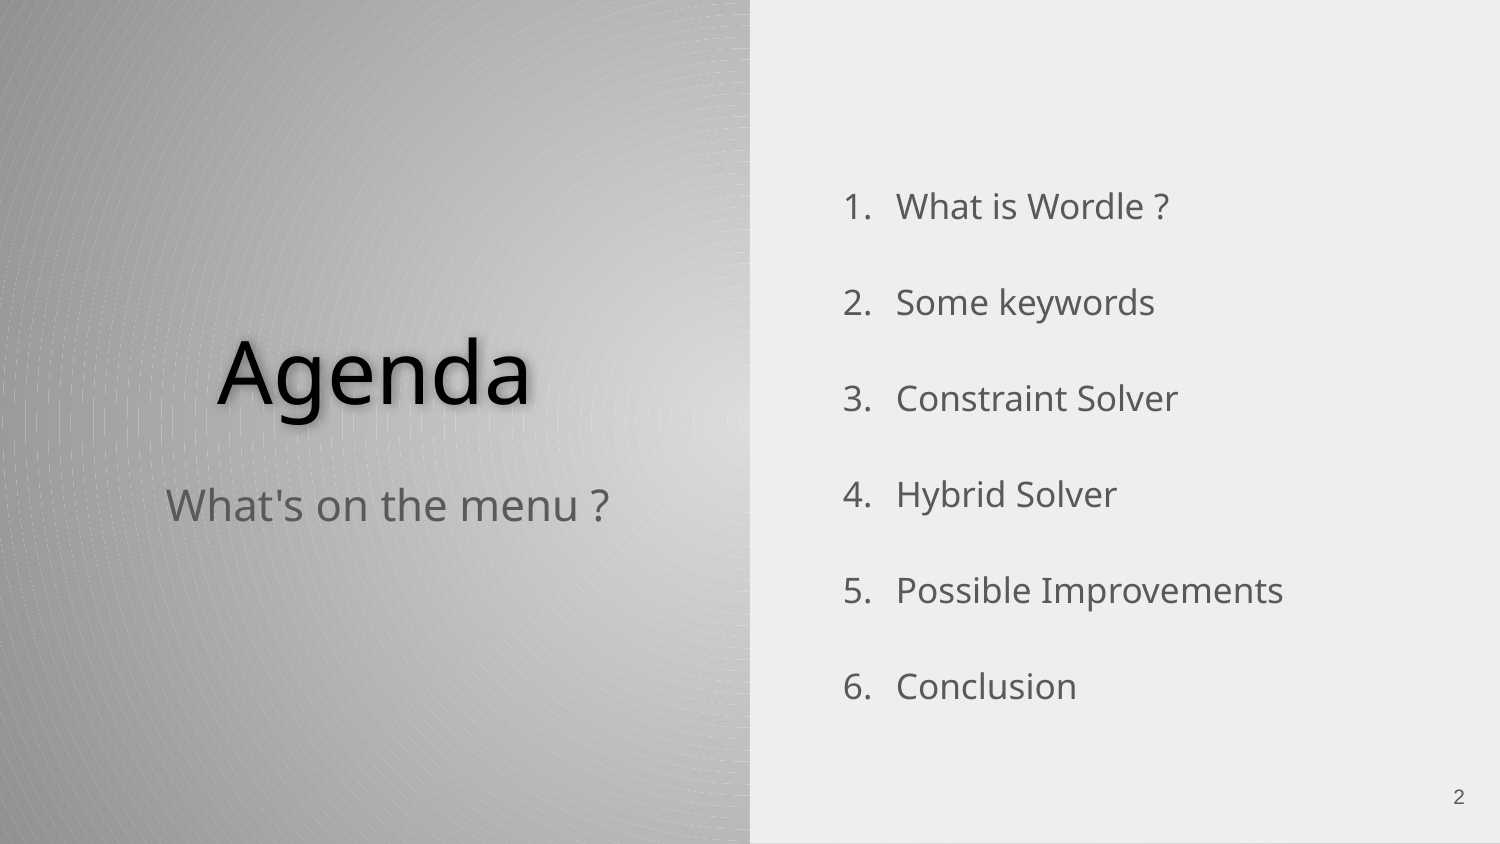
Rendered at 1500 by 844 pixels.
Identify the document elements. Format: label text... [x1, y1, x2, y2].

title Agenda [43, 202, 708, 446]
list What is Wordle ? Some keywords Constraint Solver Hybrid Solver Possible Improvements Conclusion [810, 118, 1440, 725]
slide_number ‹#› [1389, 764, 1480, 830]
subtitle What's on the menu ? [56, 459, 720, 663]
